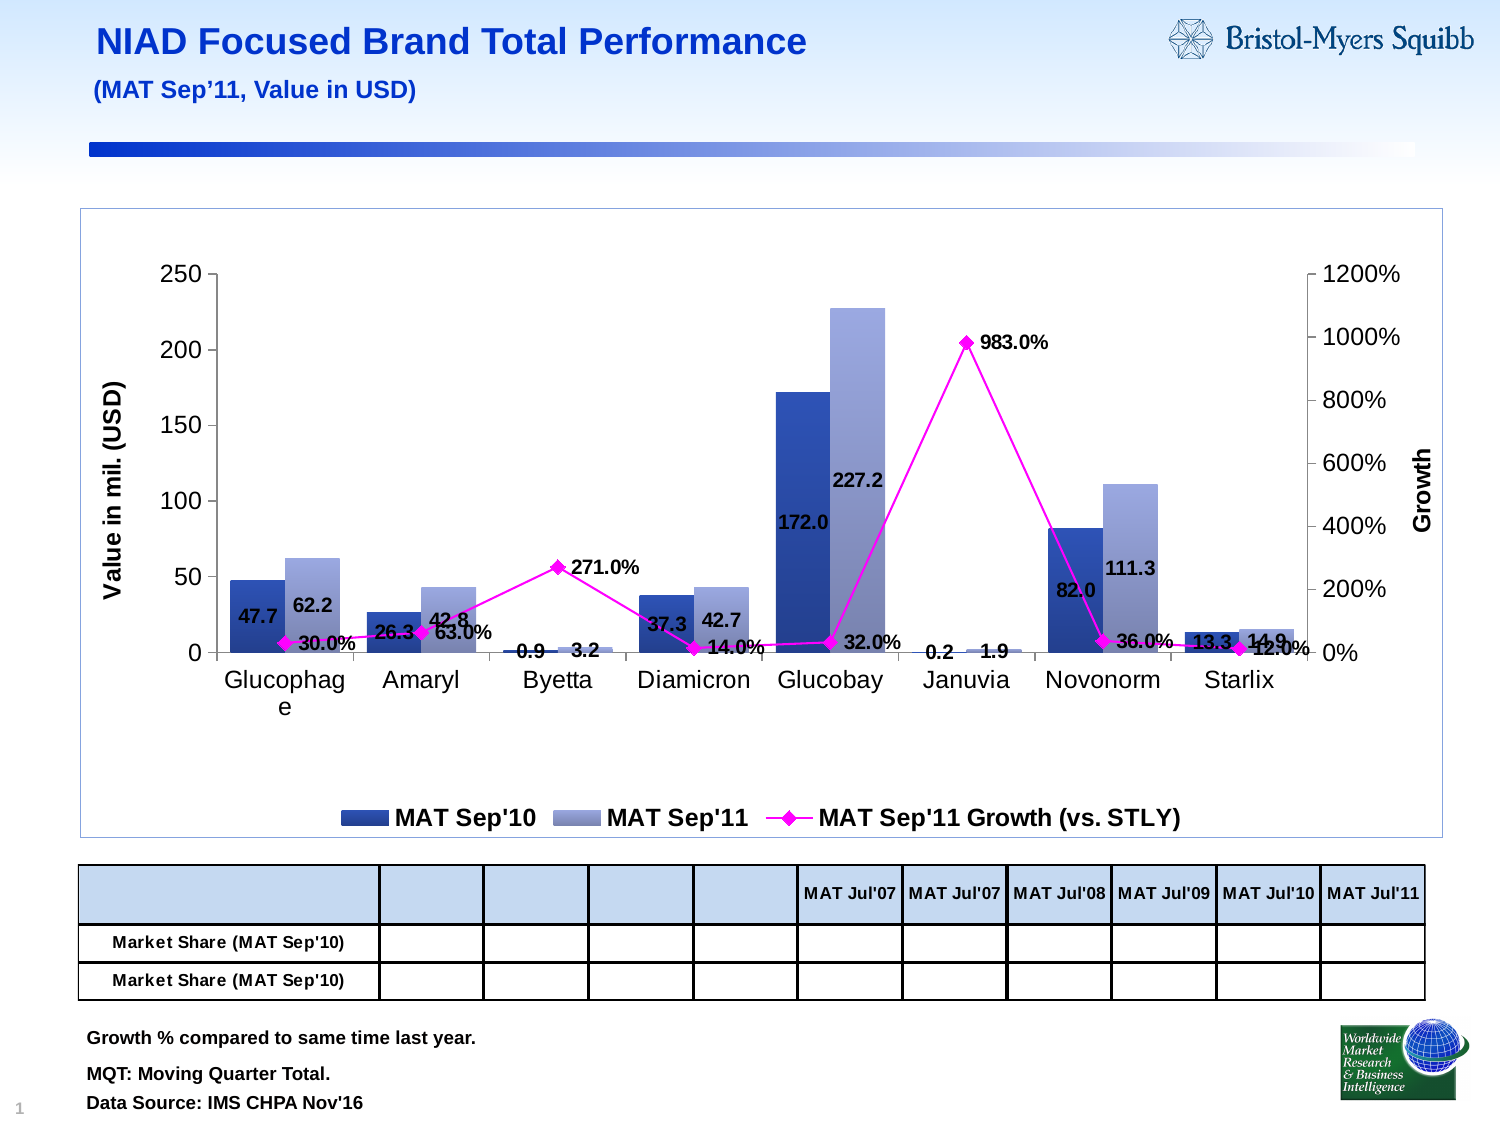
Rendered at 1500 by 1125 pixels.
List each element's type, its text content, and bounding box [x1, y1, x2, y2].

title NIAD Focused Brand Total Performance [81, 9, 1368, 66]
text_box MQT: Moving Quarter Total. [79, 1059, 357, 1092]
text_box (MAT Sep’11, Value in USD) [79, 66, 1478, 144]
text_box Growth % compared to same time last year. [79, 1020, 540, 1056]
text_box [77, 864, 1428, 1003]
chart [79, 208, 1443, 838]
picture [1368, 9, 1485, 65]
text_box Data Source: IMS CHPA Nov'16 [79, 1082, 1230, 1121]
